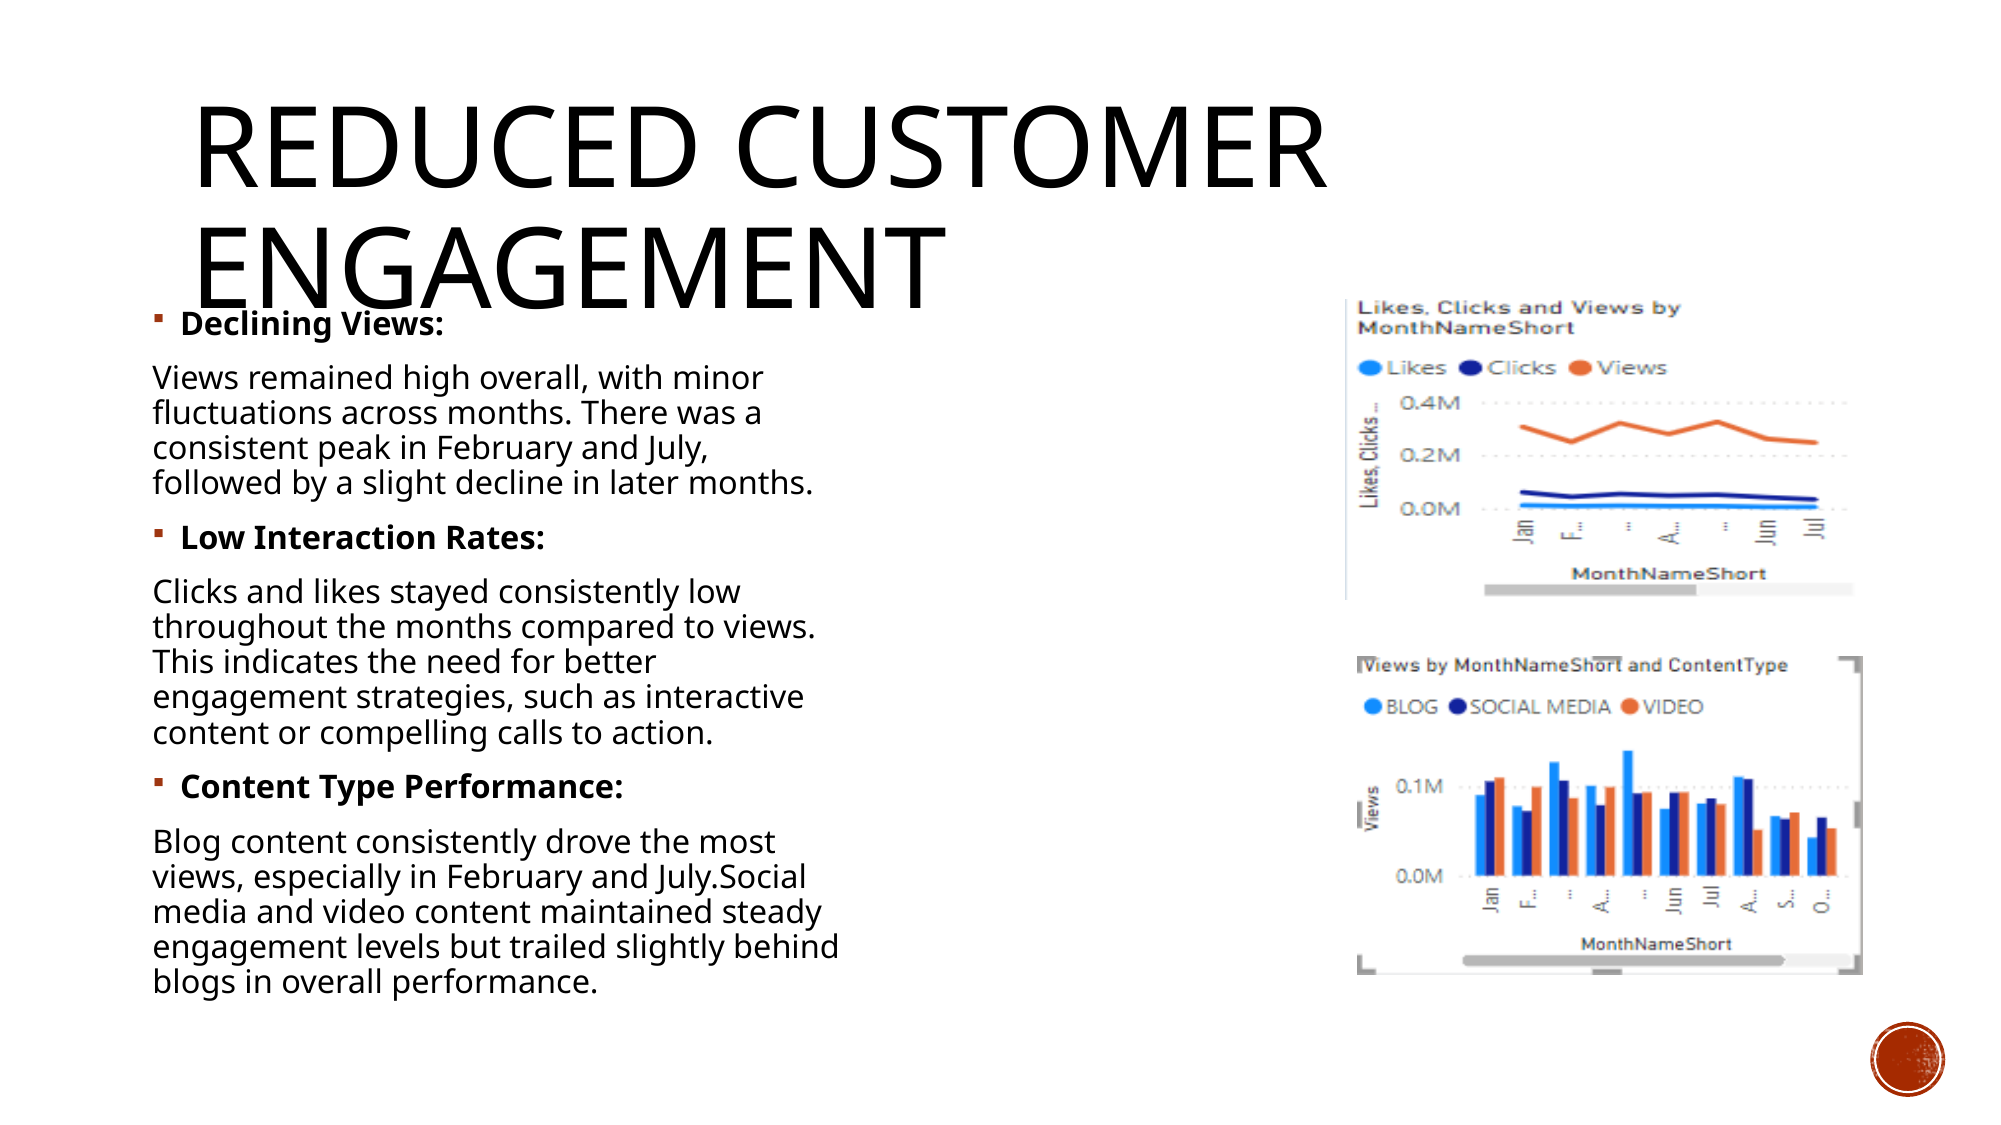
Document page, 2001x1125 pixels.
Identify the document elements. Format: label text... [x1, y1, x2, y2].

list Declining Views: Views remained high overall, with minor fluctuations across months. There was a consistent peak in February and July, followed by a slight decline in later months. Low Interaction Rates: Clicks and likes stayed consistently low throughout the months compared to views. This indicates the need for better engagement strategies, such as interactive content or compelling calls to action. Content Type Performance: Blog content consistently drove the most views, especially in February and July.Social media and video content maintained steady engagement levels but trailed slightly behind blogs in overall performance. [137, 299, 863, 1014]
title Reduced Customer Engagement [175, 79, 1826, 344]
picture [1345, 299, 1863, 600]
picture [1357, 656, 1863, 975]
